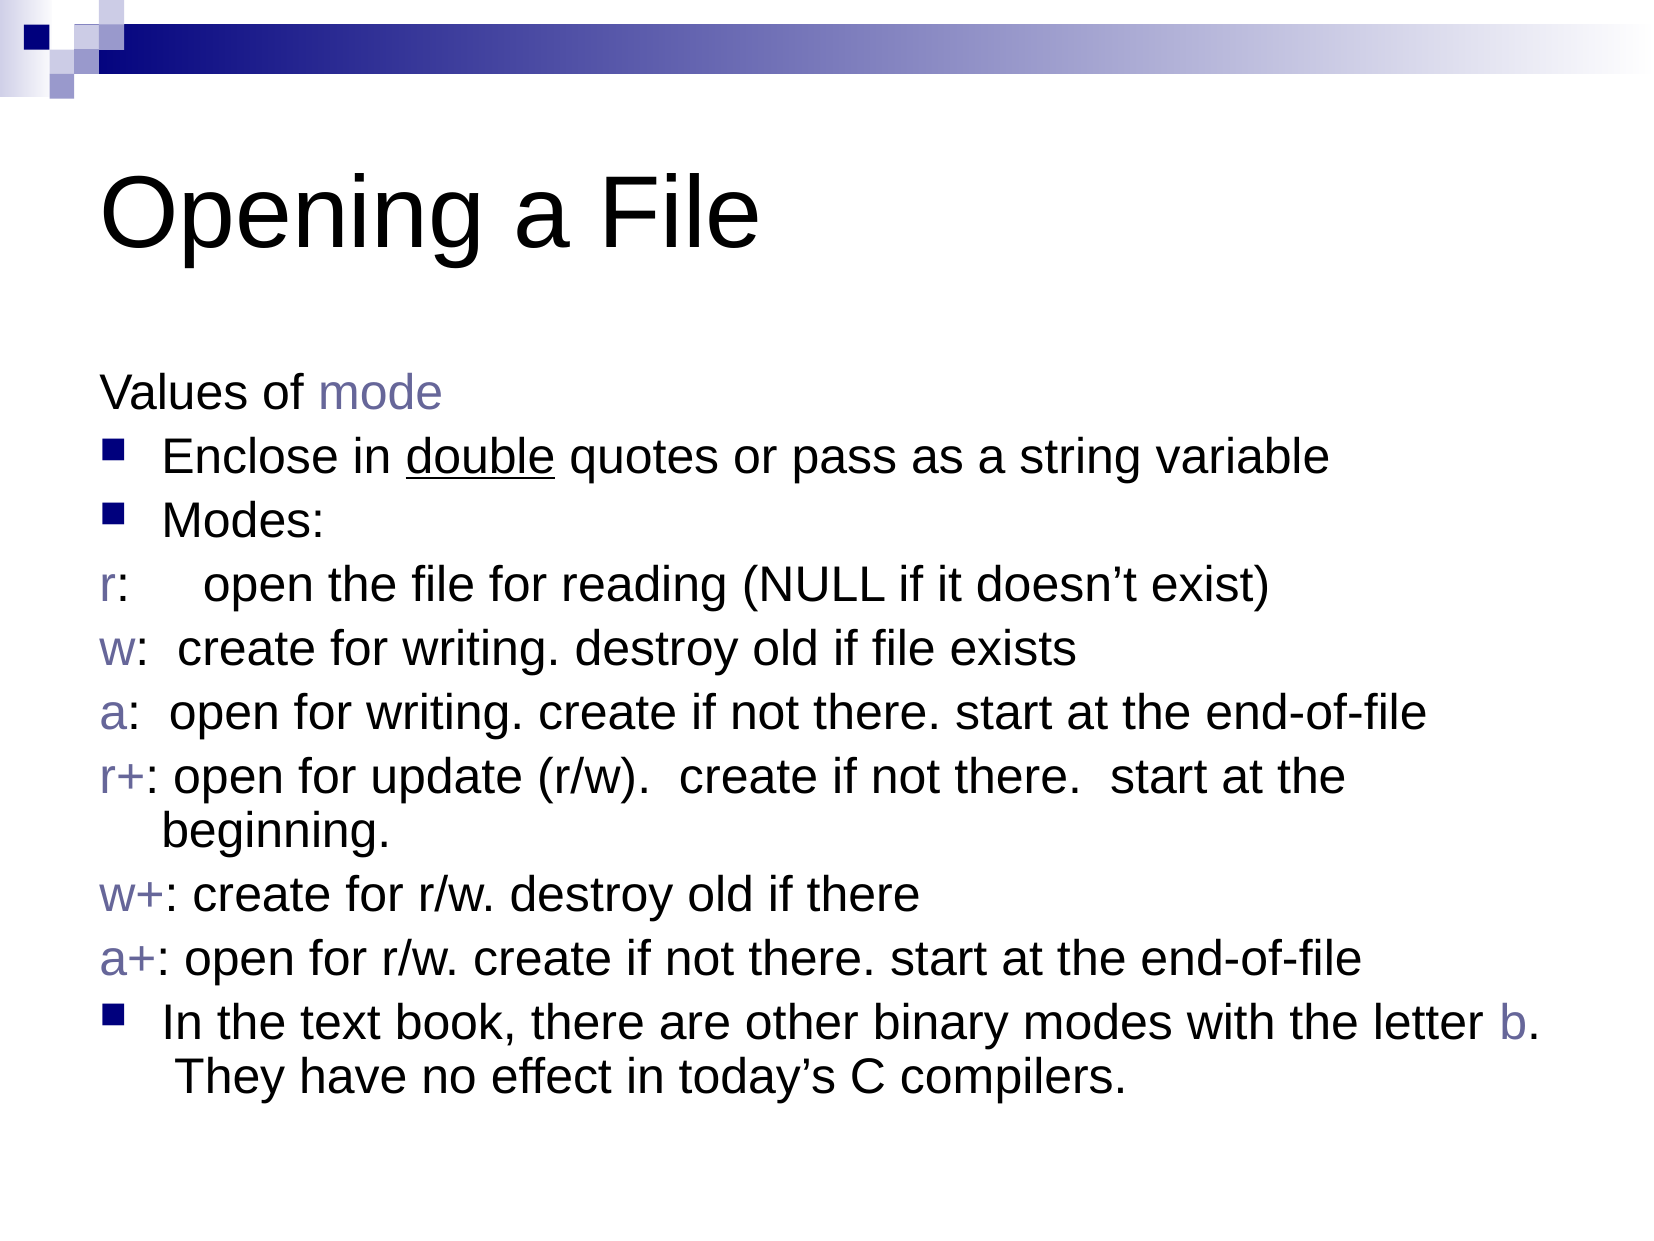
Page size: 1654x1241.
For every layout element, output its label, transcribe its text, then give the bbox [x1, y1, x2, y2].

list Values of mode Enclose in double quotes or pass as a string variable Modes: r: open the file for reading (NULL if it doesn’t exist) w: create for writing. destroy old if file exists a: open for writing. create if not there. start at the end-of-file r+: open for update (r/w). create if not there. start at the beginning. w+: create for r/w. destroy old if there a+: open for r/w. create if not there. start at the end-of-file In the text book, there are other binary modes with the letter b. They have no effect in today’s C compilers. [82, 358, 1572, 1061]
title Opening a File [82, 82, 1572, 331]
